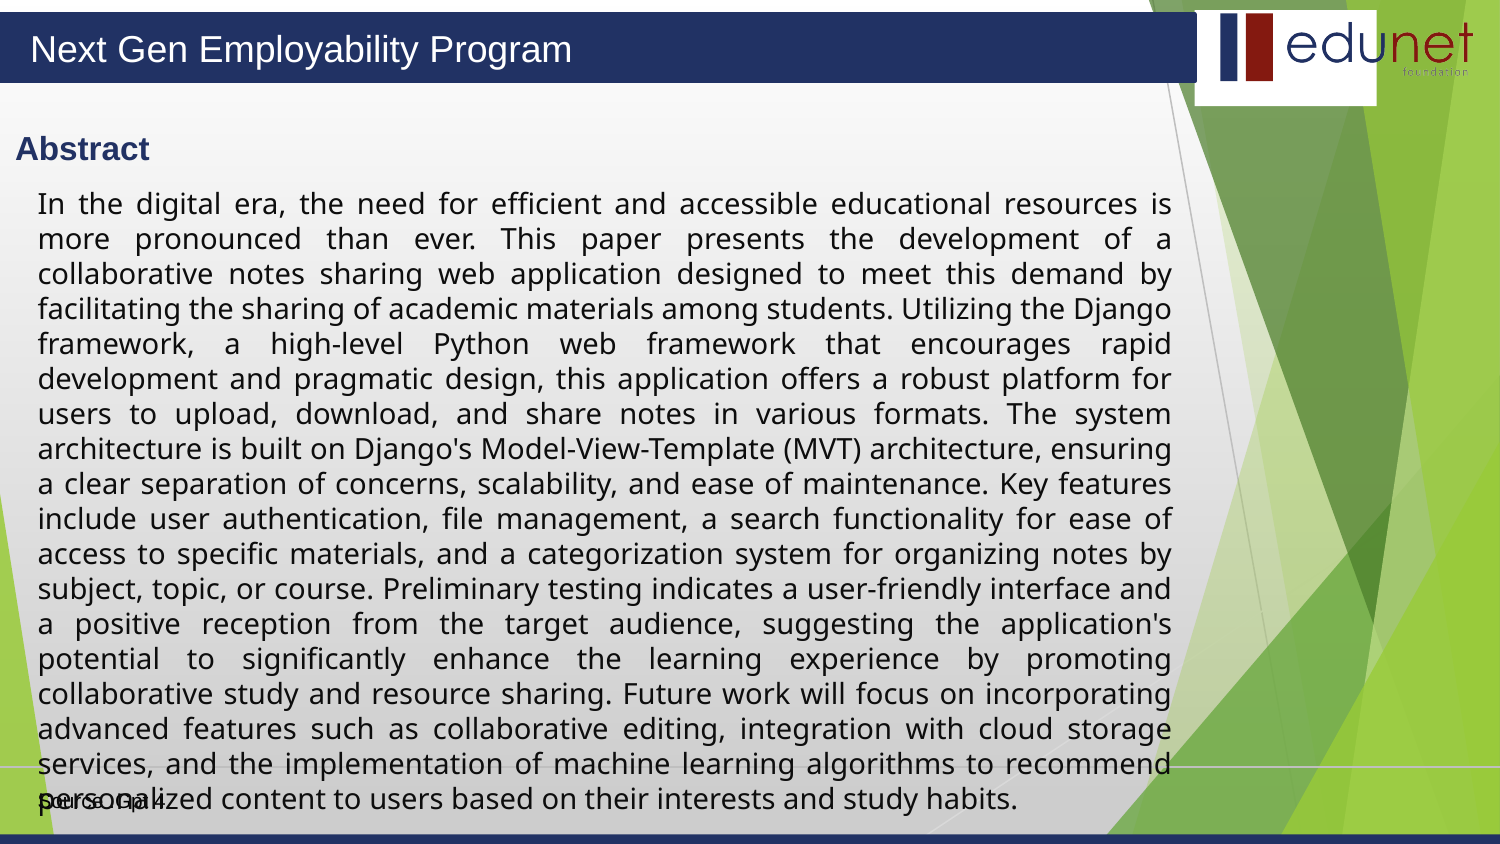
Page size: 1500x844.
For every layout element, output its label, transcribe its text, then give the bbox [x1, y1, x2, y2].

title Abstract [0, 111, 482, 165]
picture [1279, 14, 1482, 83]
text_box In the digital era, the need for efficient and accessible educational resources is more pronounced than ever. This paper presents the development of a collaborative notes sharing web application designed to meet this demand by facilitating the sharing of academic materials among students. Utilizing the Django framework, a high-level Python web framework that encourages rapid development and pragmatic design, this application offers a robust platform for users to upload, download, and share notes in various formats. The system architecture is built on Django's Model-View-Template (MVT) architecture, ensuring a clear separation of concerns, scalability, and ease of maintenance. Key features include user authentication, file management, a search functionality for ease of access to specific materials, and a categorization system for organizing notes by subject, topic, or course. Preliminary testing indicates a user-friendly interface and a positive reception from the target audience, suggesting the application's potential to significantly enhance the learning experience by promoting collaborative study and resource sharing. Future work will focus on incorporating advanced features such as collaborative editing, integration with cloud storage services, and the implementation of machine learning algorithms to recommend personalized content to users based on their interests and study habits. [22, 178, 1188, 766]
text_box In the digital era, the need for efficient and accessible educational resources is more pronounced than ever. This paper presents the development of a collaborative notes sharing web application designed to meet this demand by facilitating the sharing of academic materials among students. Utilizing the Django framework, a high-level Python web framework that encourages rapid development and pragmatic design, this application offers a robust platform for users to upload, download, and share notes in various formats. The system architecture is built on Django's Model-View-Template (MVT) architecture, ensuring a clear separation of concerns, scalability, and ease of maintenance. Key features include user authentication, file management, a search functionality for ease of access to specific materials, and a categorization system for organizing notes by subject, topic, or course. Preliminary testing indicates a user-friendly interface and a positive reception from the target audience, suggesting the application's potential to significantly enhance the learning experience by promoting collaborative study and resource sharing. Future work will focus on incorporating advanced features such as collaborative editing, integration with cloud storage services, and the implementation of machine learning algorithms to recommend personalized content to users based on their interests and study habits. [22, 768, 1188, 823]
